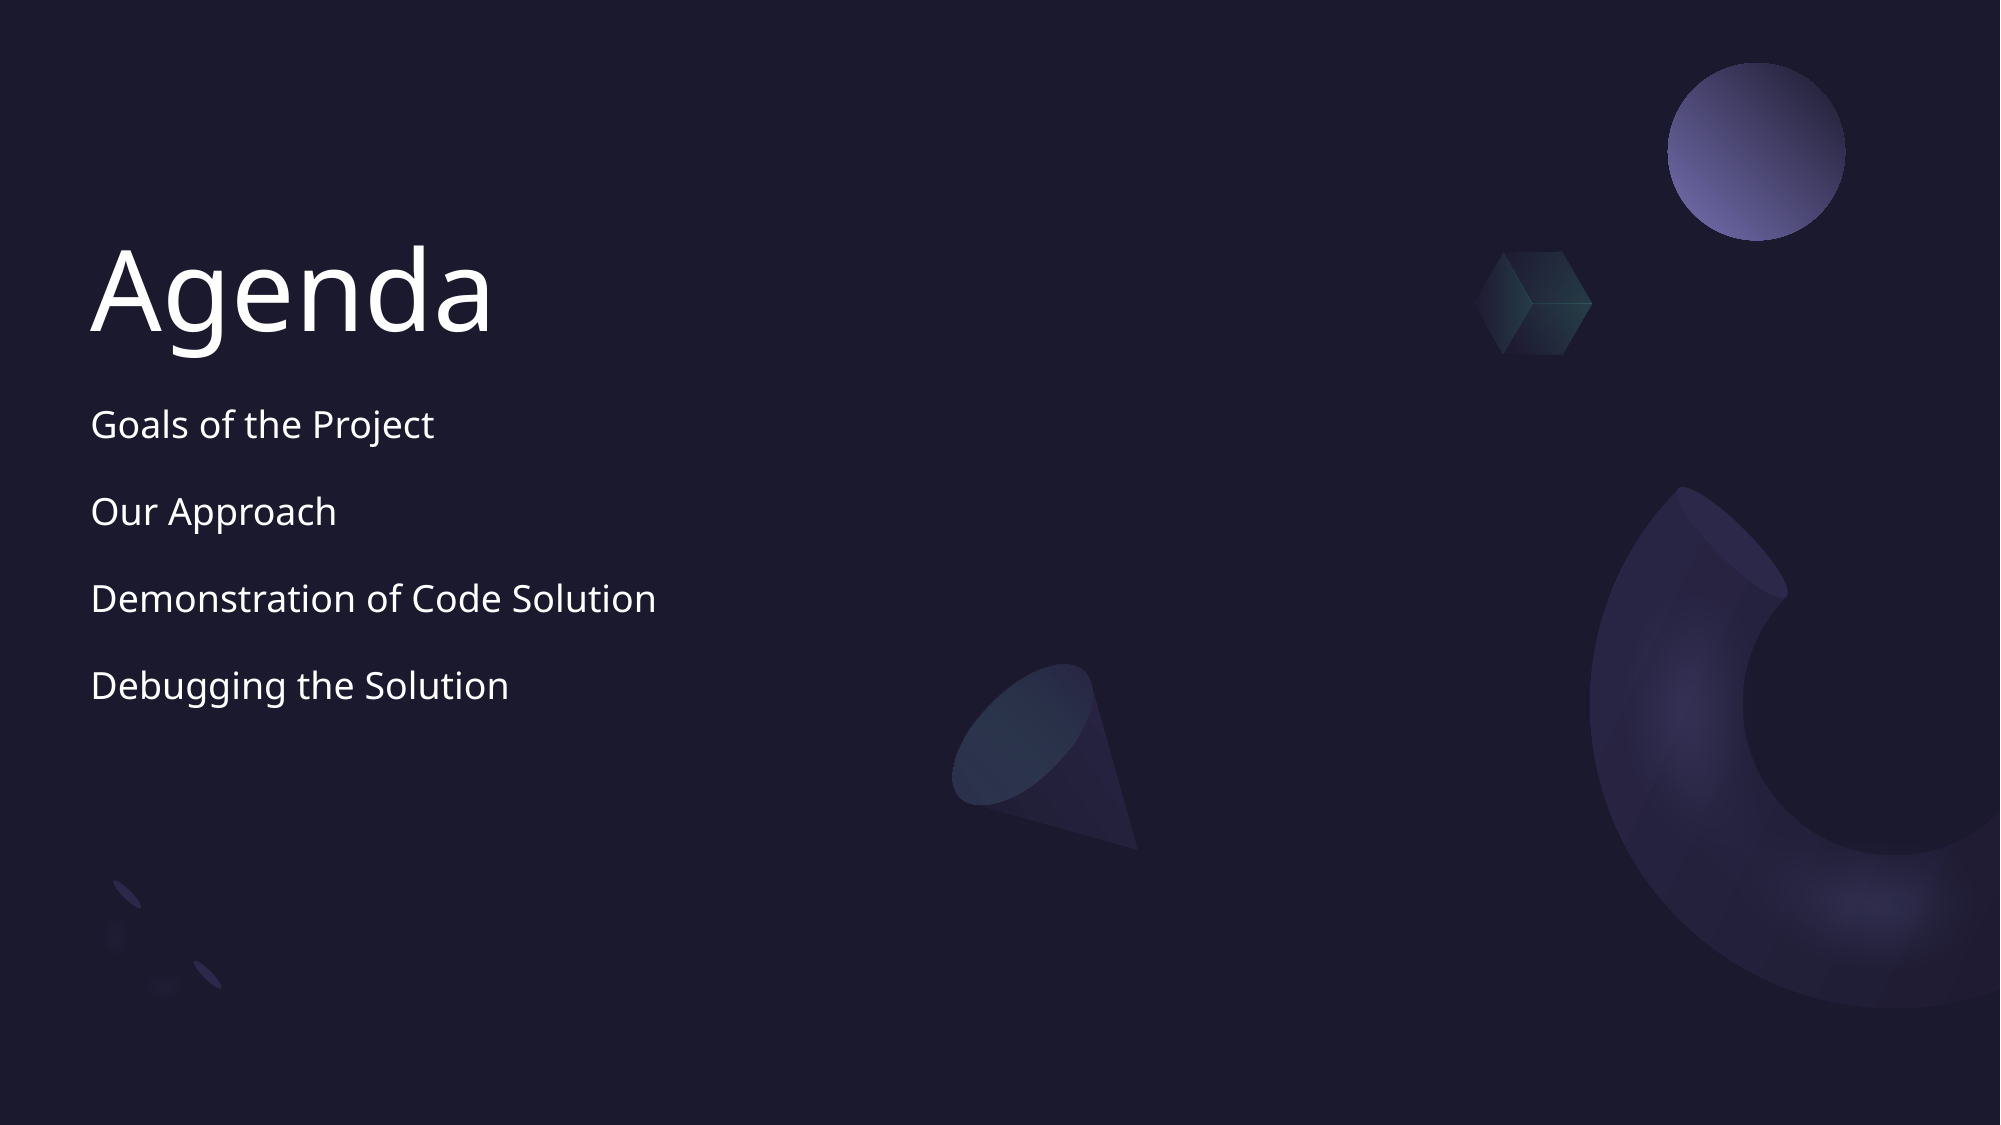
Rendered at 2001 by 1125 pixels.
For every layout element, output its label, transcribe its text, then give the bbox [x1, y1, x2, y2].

list Goals of the Project Our Approach Demonstration of Code Solution Debugging the Solution [90, 396, 1910, 1039]
title Agenda [90, 79, 1910, 356]
